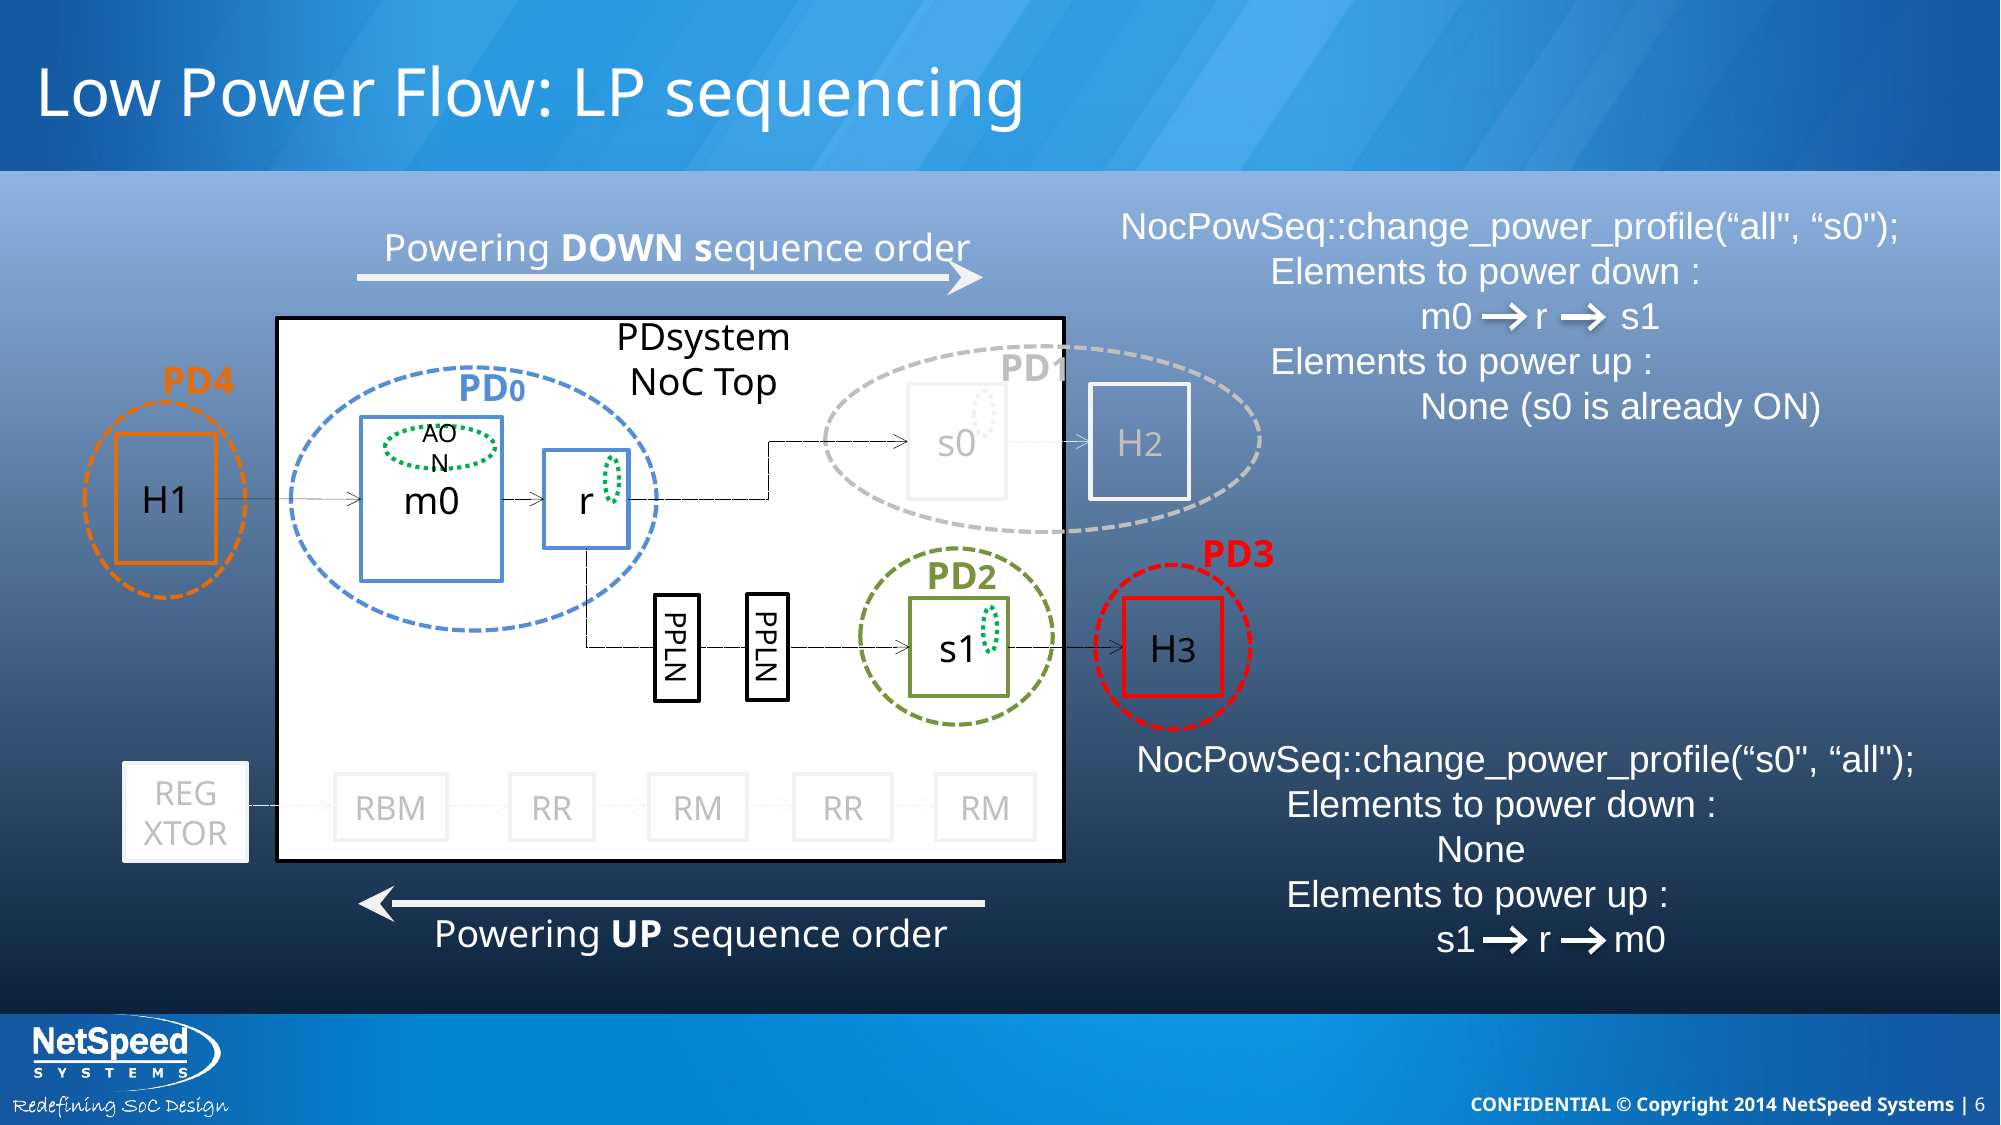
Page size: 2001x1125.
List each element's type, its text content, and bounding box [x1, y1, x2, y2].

text_box [0, 171, 2000, 1014]
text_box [1105, 194, 1932, 437]
picture [0, 1014, 2000, 1125]
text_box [84, 215, 1310, 964]
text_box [1121, 727, 1948, 971]
title Low Power Flow: LP sequencing [20, 41, 1908, 138]
picture [0, 0, 2000, 171]
